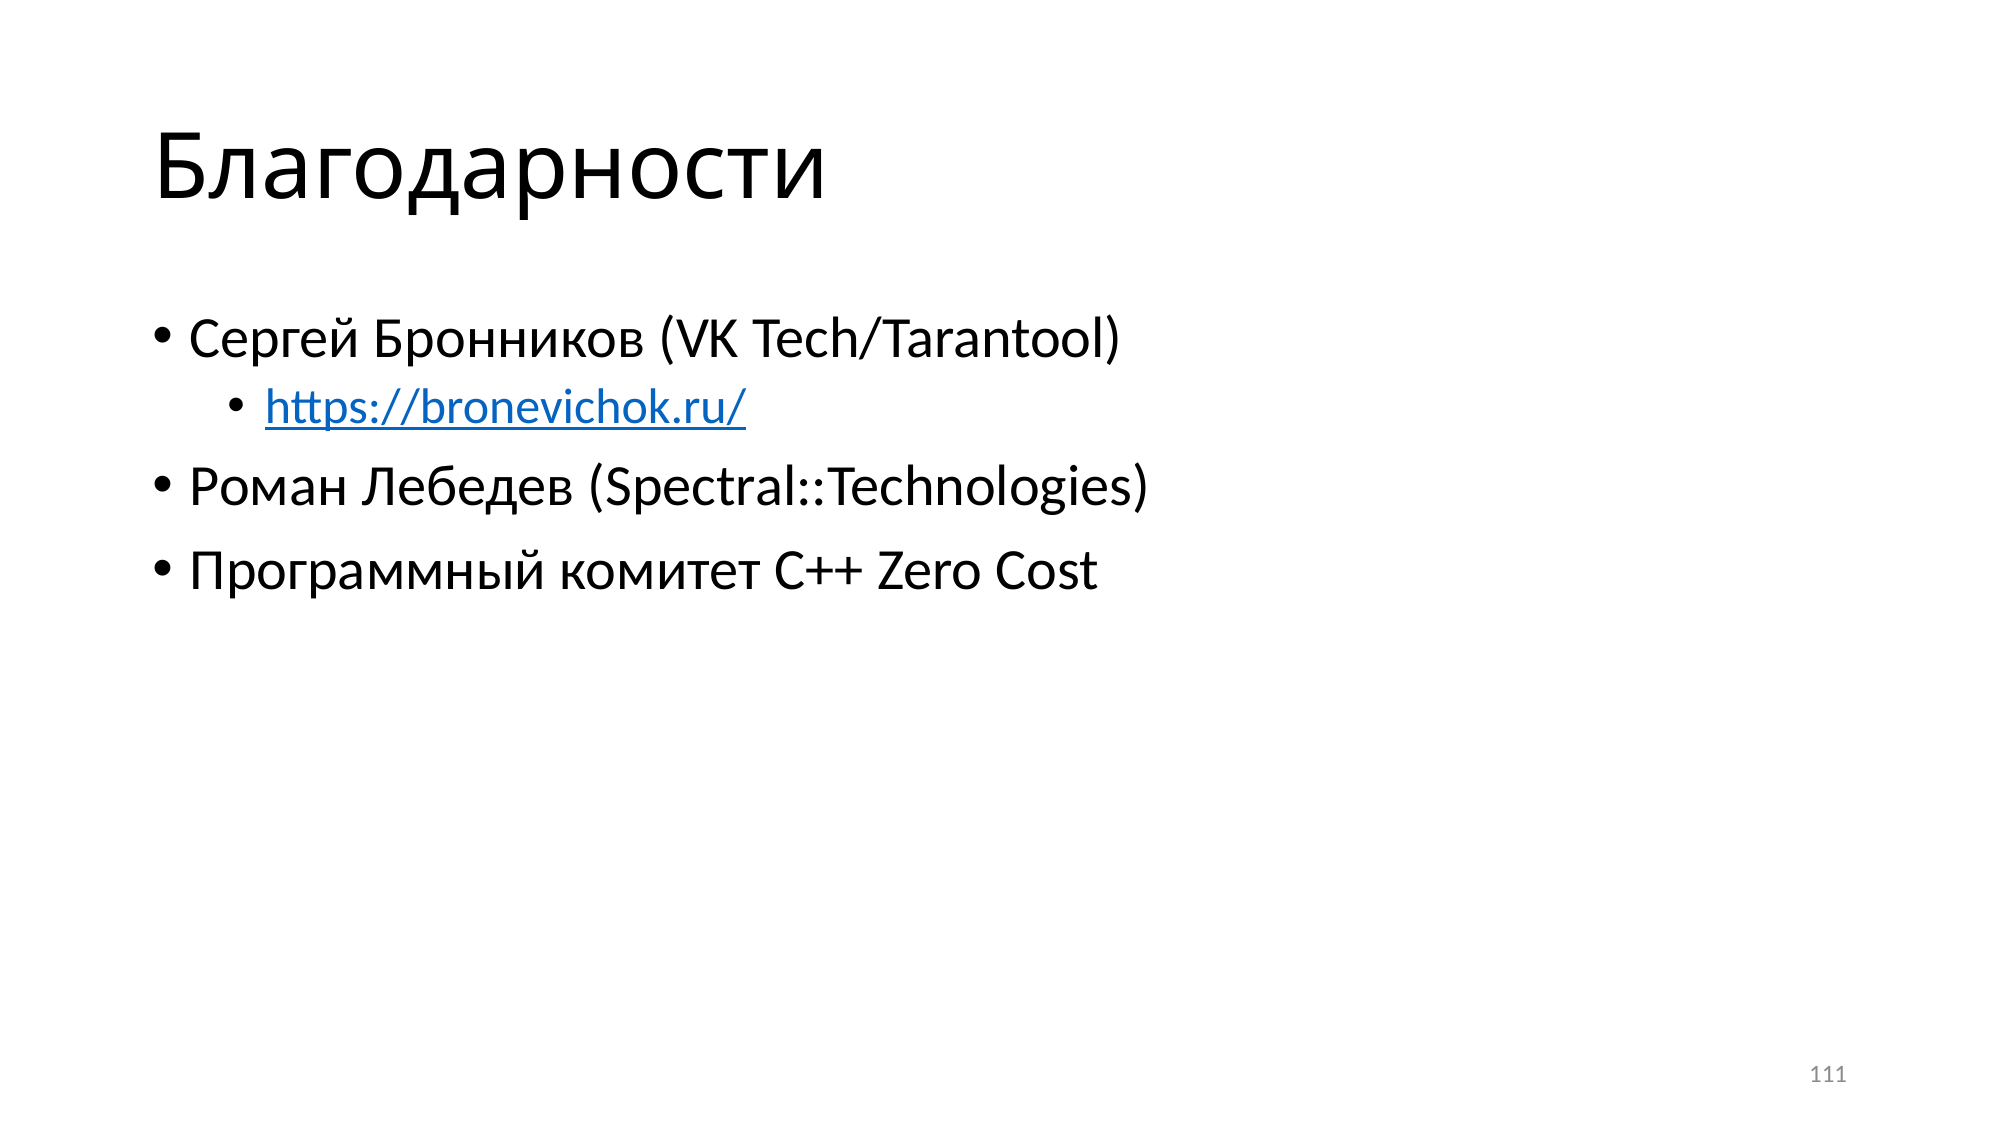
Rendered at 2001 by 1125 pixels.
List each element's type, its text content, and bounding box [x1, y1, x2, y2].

title Благодарности [137, 59, 1863, 278]
slide_number 111 [1412, 1042, 1863, 1103]
list Сергей Бронников (VK Tech/Tarantool) https://bronevichok.ru/ Роман Лебедев (Spectral::Technologies) Программный комитет C++ Zero Cost [137, 299, 1863, 1014]
